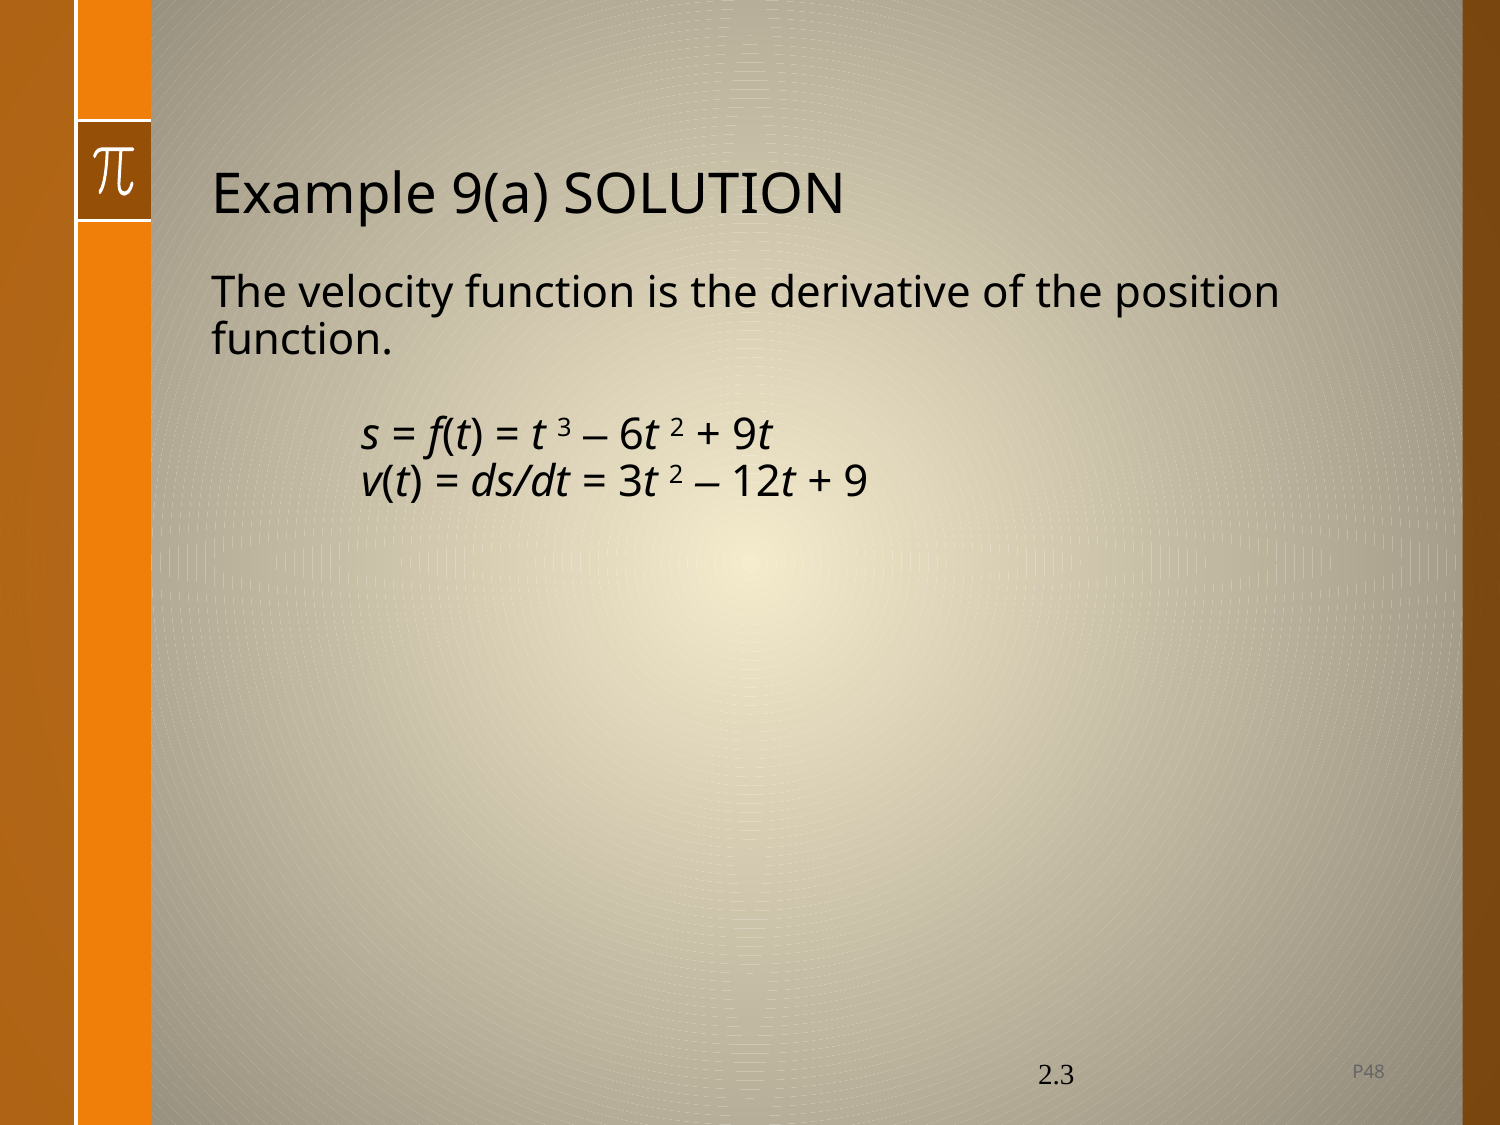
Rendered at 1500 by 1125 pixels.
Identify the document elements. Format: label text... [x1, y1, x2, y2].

title Example 9(a) SOLUTION [196, 29, 1400, 233]
slide_number P48 [1325, 1042, 1400, 1103]
footer 2.3 [811, 1042, 1301, 1103]
list The velocity function is the derivative of the position function. s = f(t) = t 3 – 6t 2 + 9t v(t) = ds/dt = 3t 2 – 12t + 9 [196, 262, 1400, 1013]
